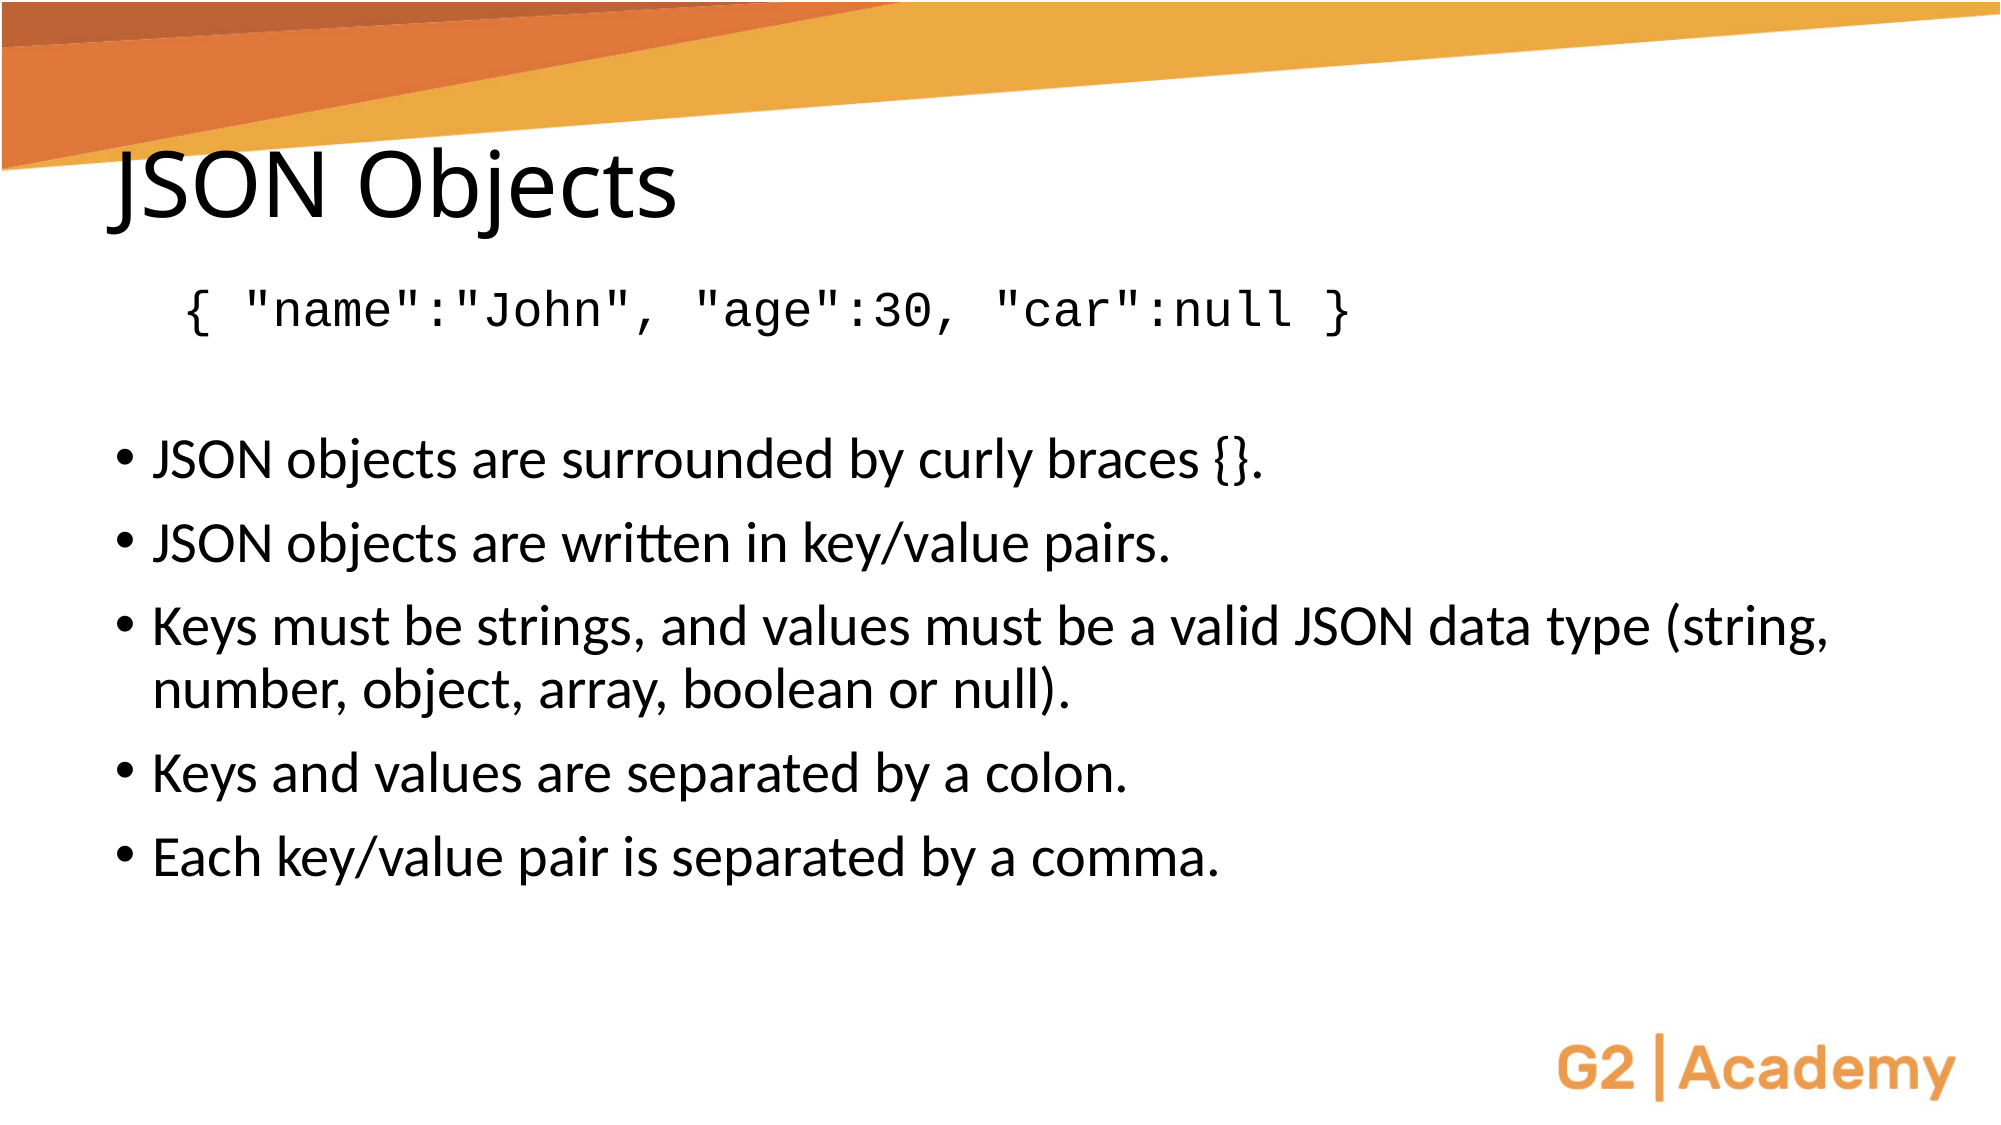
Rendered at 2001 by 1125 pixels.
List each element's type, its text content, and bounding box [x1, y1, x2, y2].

list { "name":"John", "age":30, "car":null } JSON objects are surrounded by curly braces {}. JSON objects are written in key/value pairs. Keys must be strings, and values must be a valid JSON data type (string, number, object, array, boolean or null). Keys and values are separated by a colon. Each key/value pair is separated by a comma. [99, 275, 1900, 1037]
title JSON Objects [99, 100, 1900, 275]
picture [1, 2, 2000, 1125]
